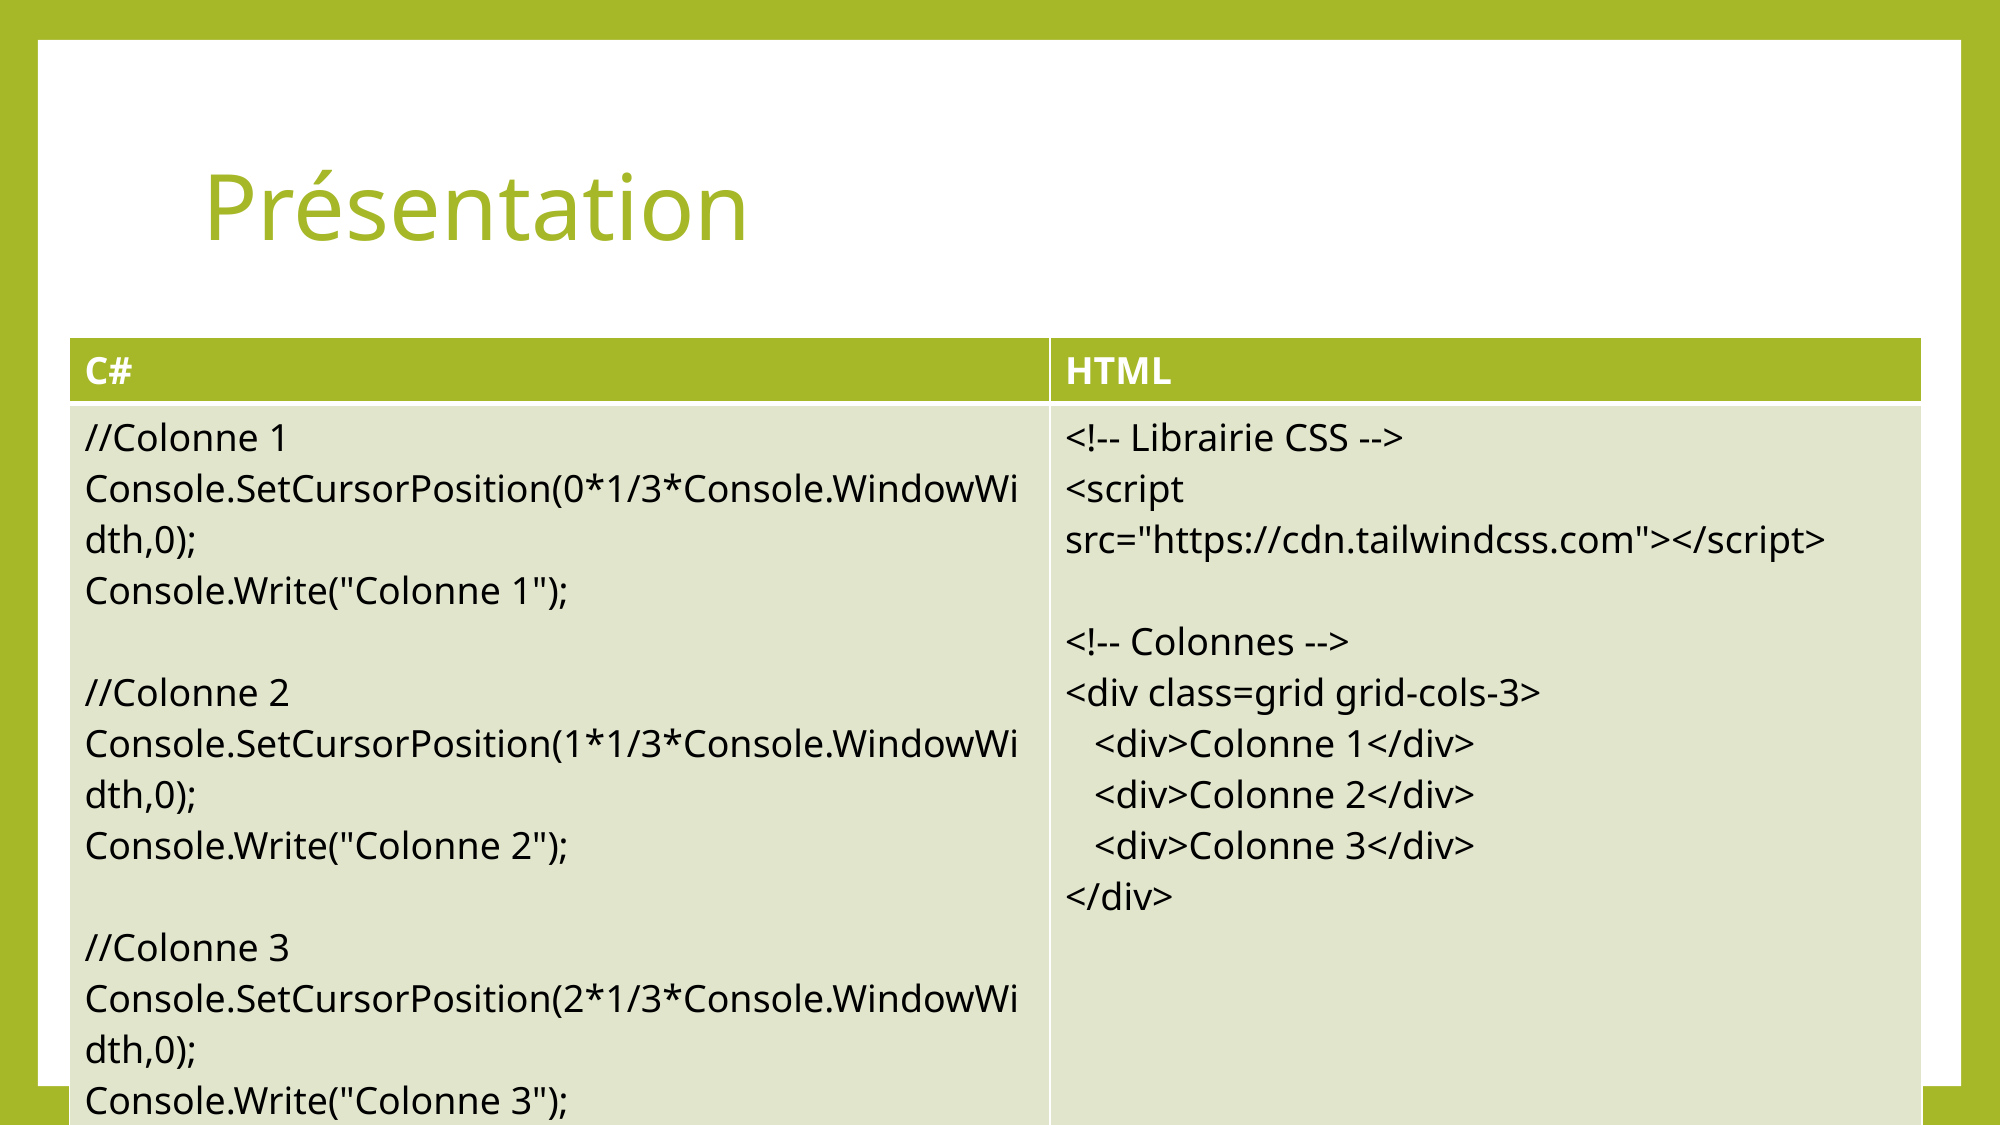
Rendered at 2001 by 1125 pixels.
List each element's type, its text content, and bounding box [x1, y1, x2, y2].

title Présentation [187, 99, 1808, 323]
table_cell <!-- Librairie CSS --> <script src="https://cdn.tailwindcss.com"></script> <!-- Colonnes --> <div class=grid grid-cols-3> <div>Colonne 1</div> <div>Colonne 2</div> <div>Colonne 3</div> </div> [1051, 406, 1921, 1125]
table_cell //Colonne 1 Console.SetCursorPosition(0*1/3*Console.WindowWidth,0); Console.Write("Colonne 1"); //Colonne 2 Console.SetCursorPosition(1*1/3*Console.WindowWidth,0); Console.Write("Colonne 2"); //Colonne 3 Console.SetCursorPosition(2*1/3*Console.WindowWidth,0); Console.Write("Colonne 3"); [70, 406, 1049, 1125]
table_header HTML [1051, 338, 1921, 401]
table_header C# [70, 338, 1049, 401]
